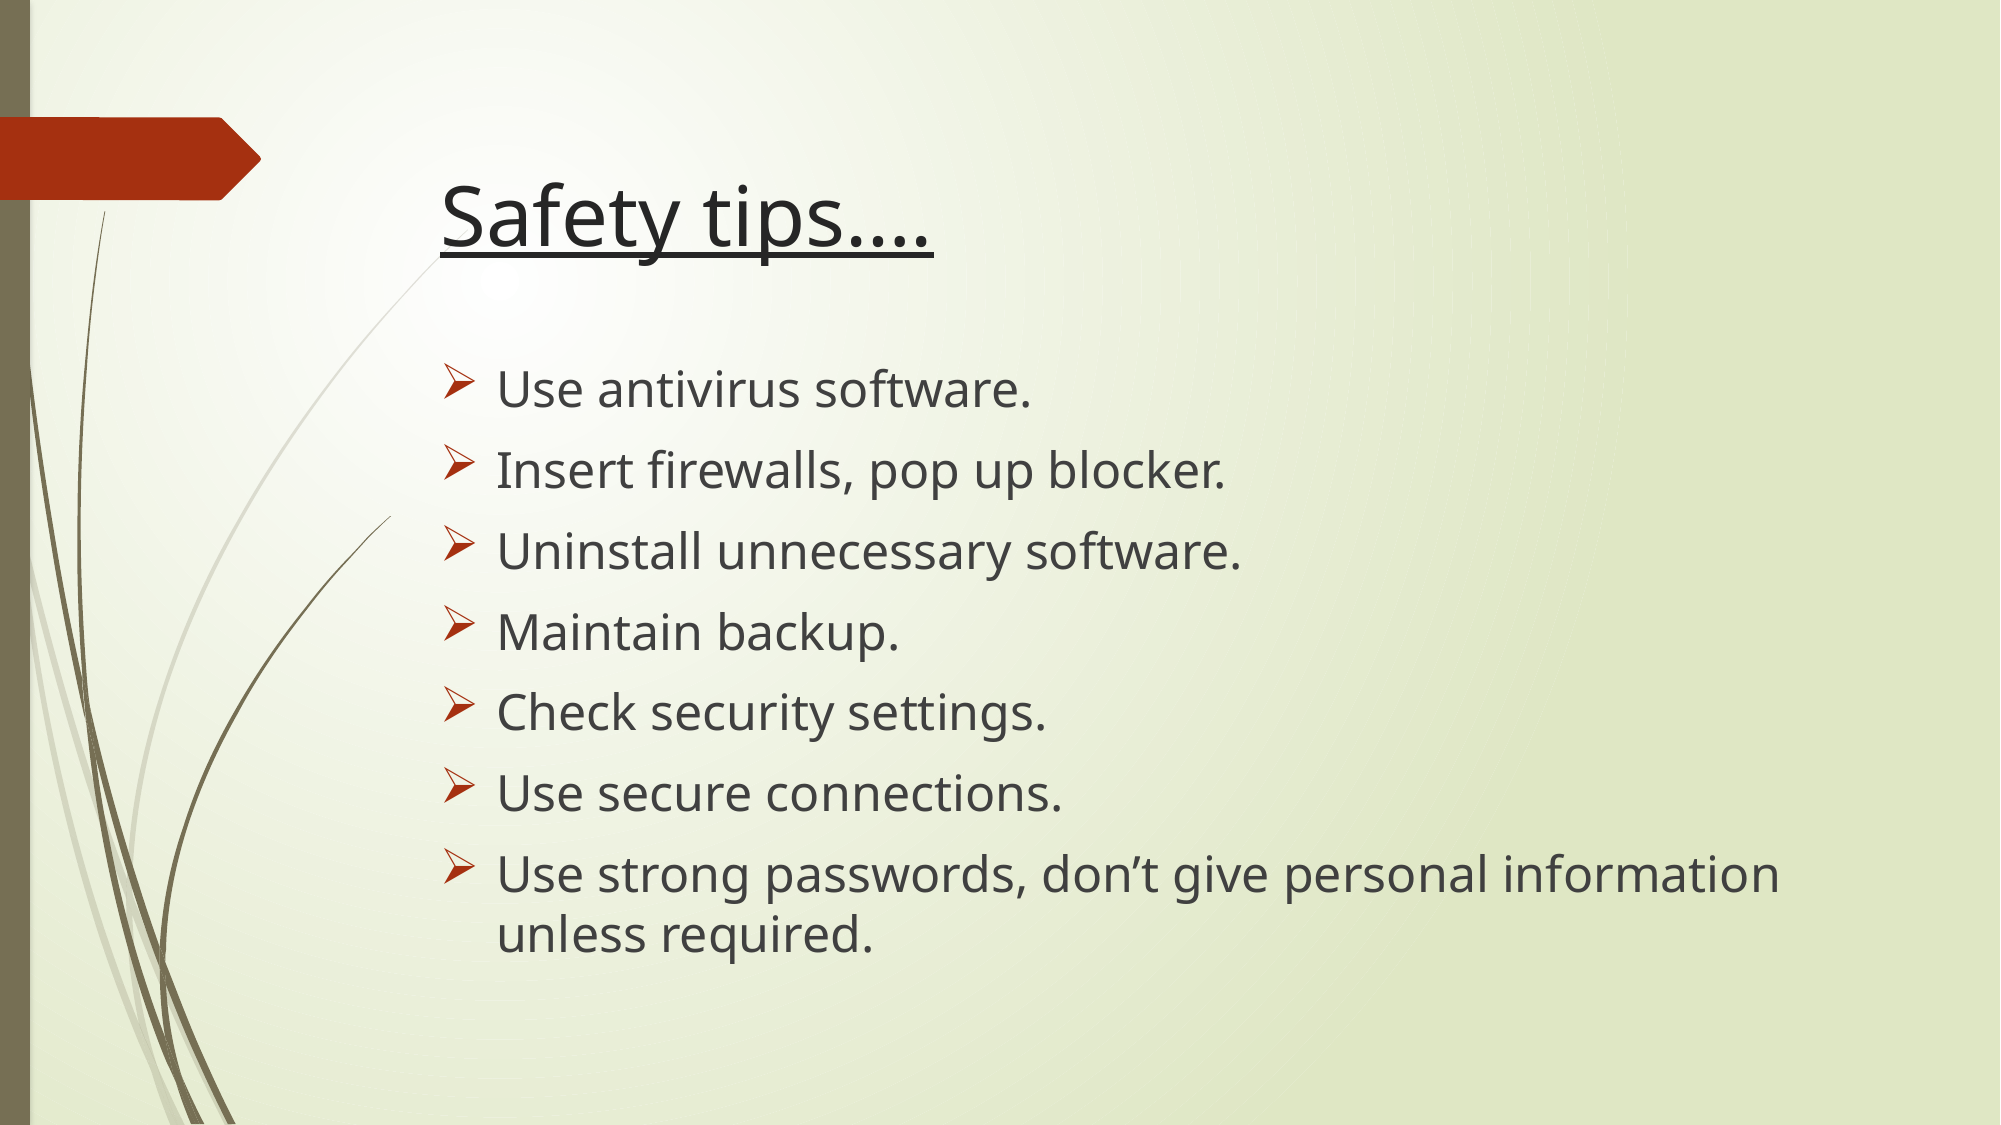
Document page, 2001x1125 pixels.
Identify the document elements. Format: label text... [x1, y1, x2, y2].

list Use antivirus software. Insert firewalls, pop up blocker. Uninstall unnecessary software. Maintain backup. Check security settings. Use secure connections. Use strong passwords, don’t give personal information unless required. [424, 350, 1888, 970]
title Safety tips…. [425, 155, 1888, 350]
